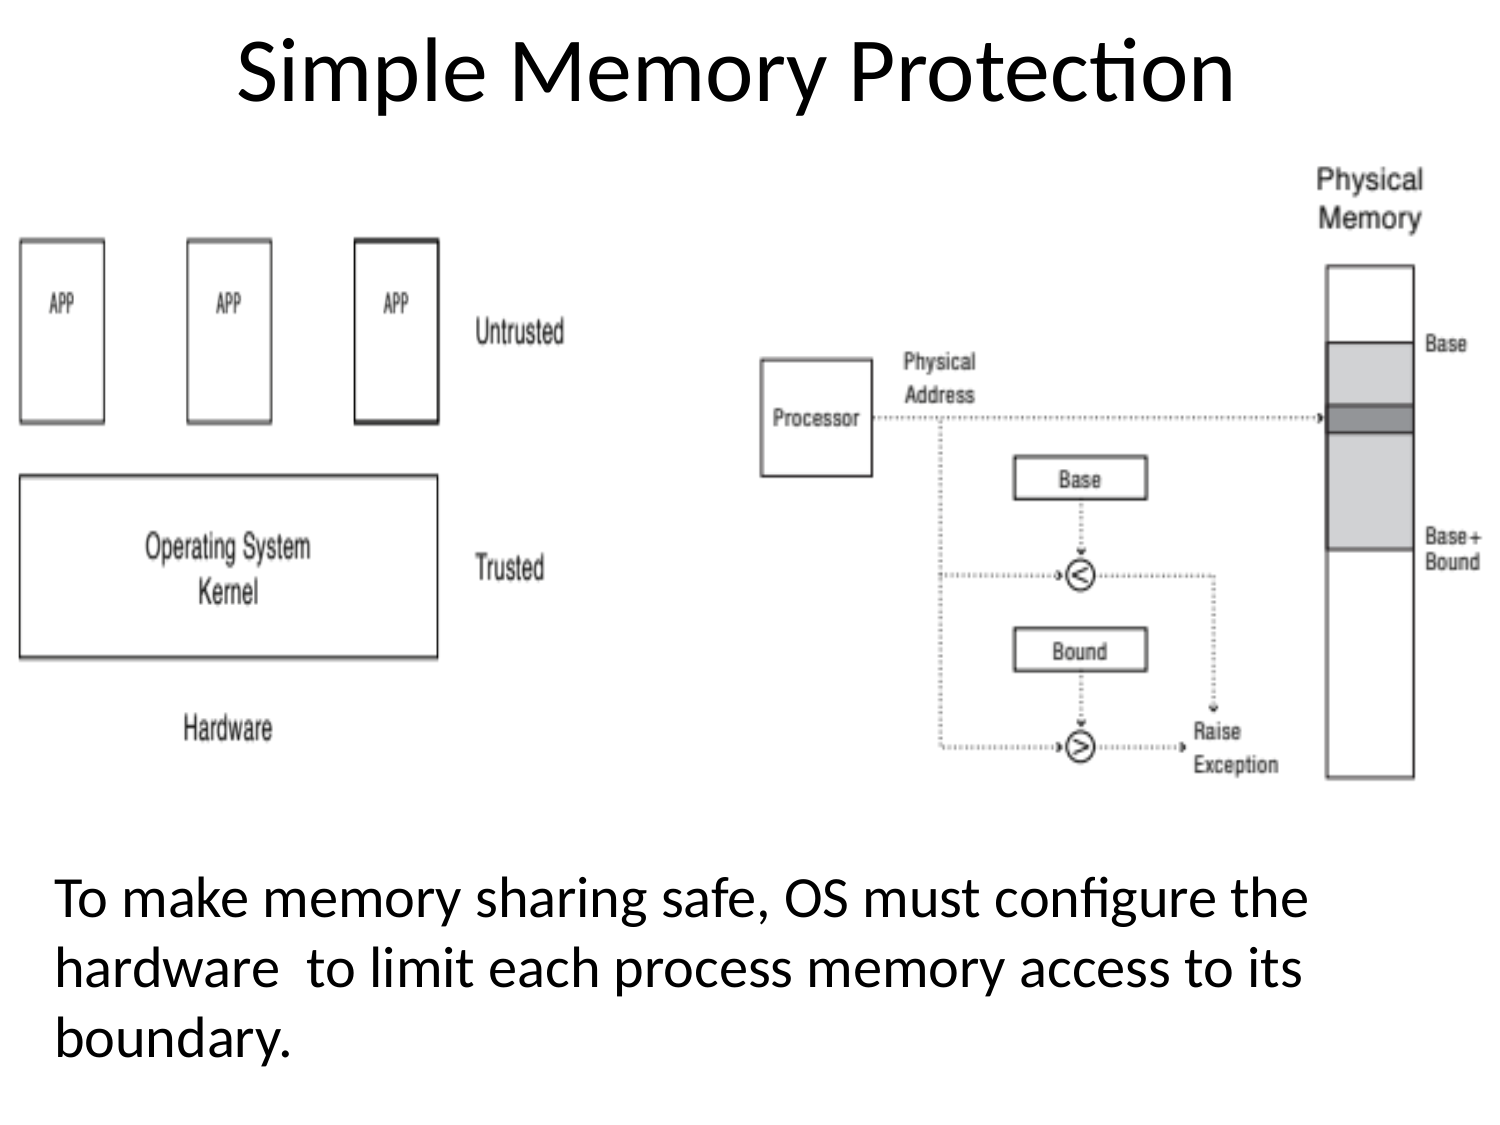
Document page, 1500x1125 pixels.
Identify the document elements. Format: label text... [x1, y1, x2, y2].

text_box Simple Memory Protection [62, 0, 1413, 129]
text_box To make memory sharing safe, OS must configure the hardware to limit each process memory access to its boundary. [39, 852, 1413, 1077]
picture [0, 128, 1500, 818]
